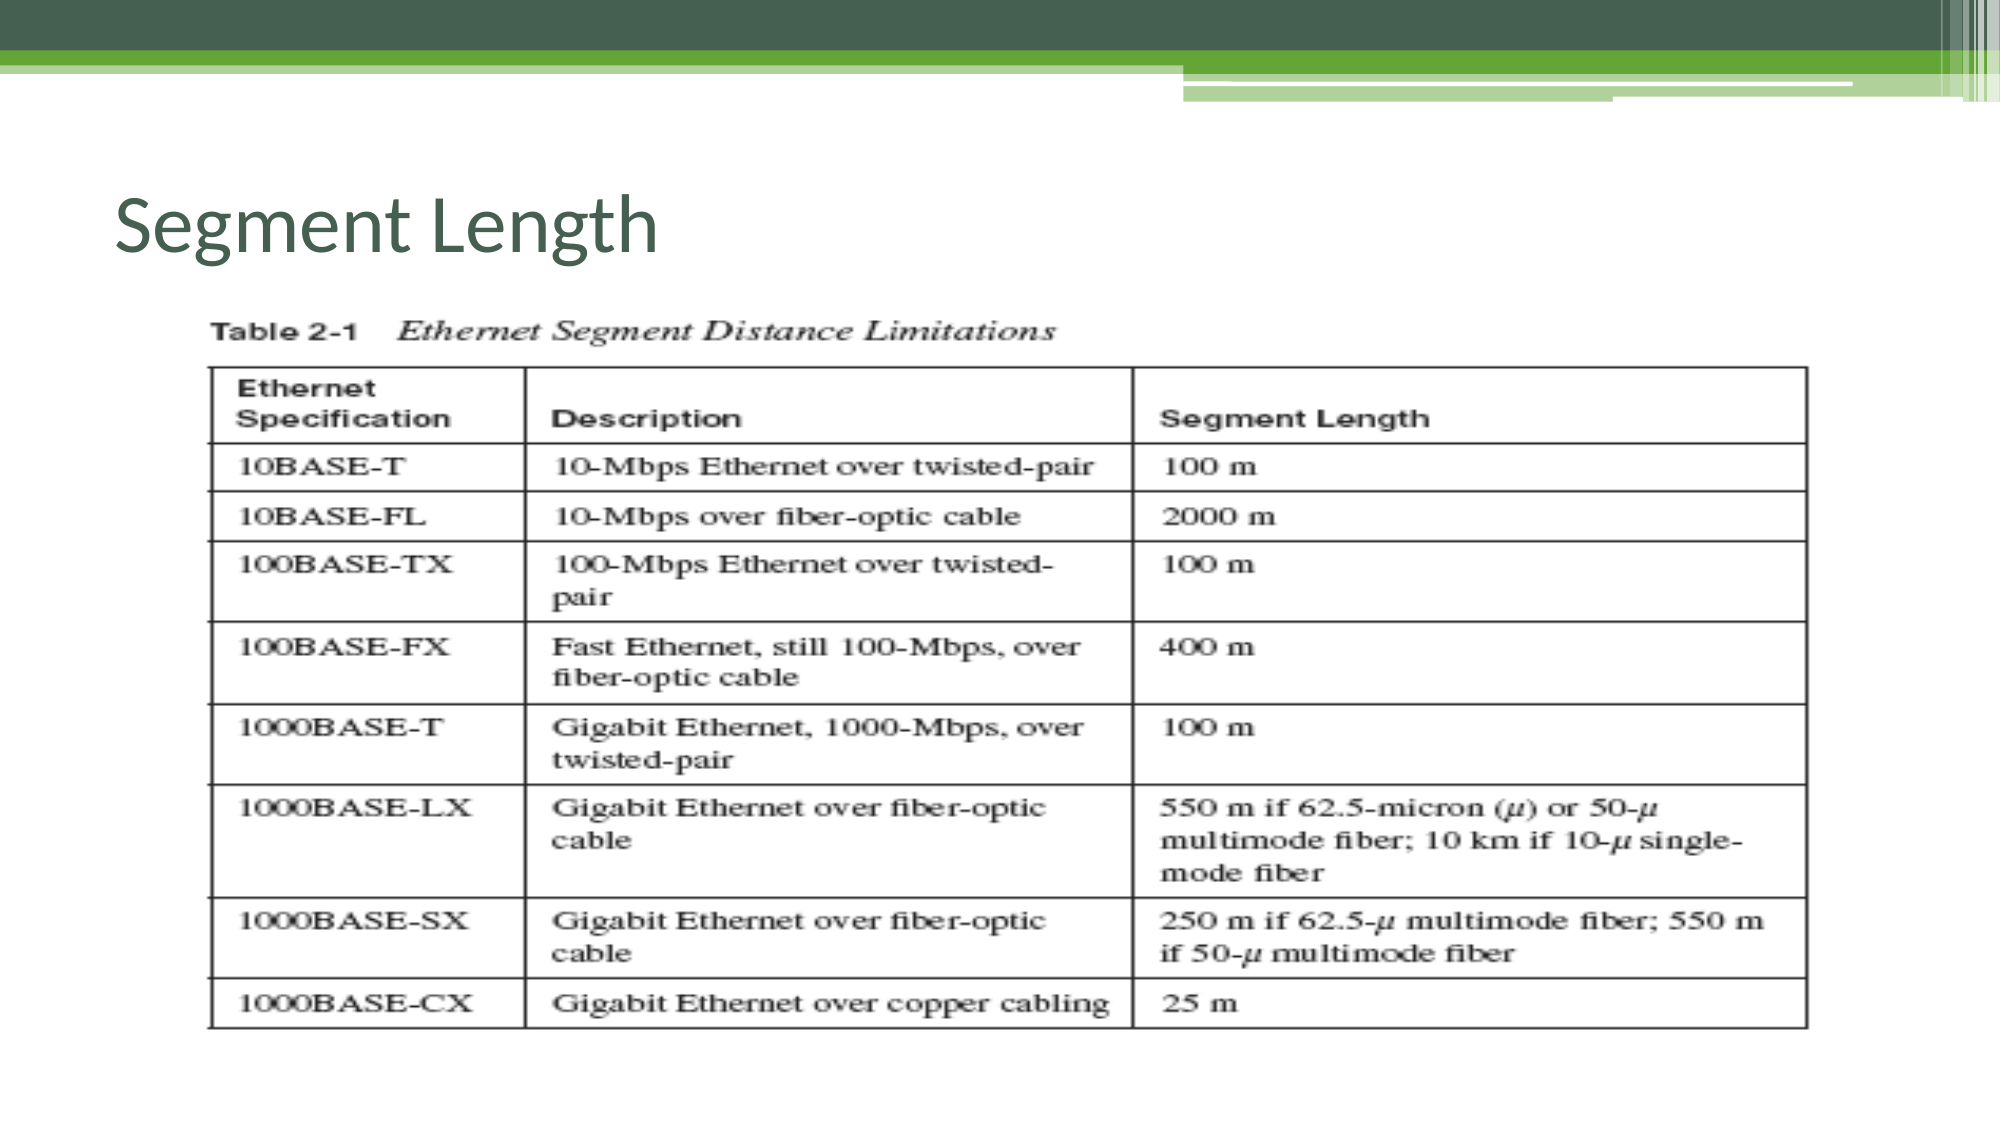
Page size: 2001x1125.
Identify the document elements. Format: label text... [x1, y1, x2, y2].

title Segment Length [99, 131, 1900, 307]
picture [142, 306, 1857, 1069]
